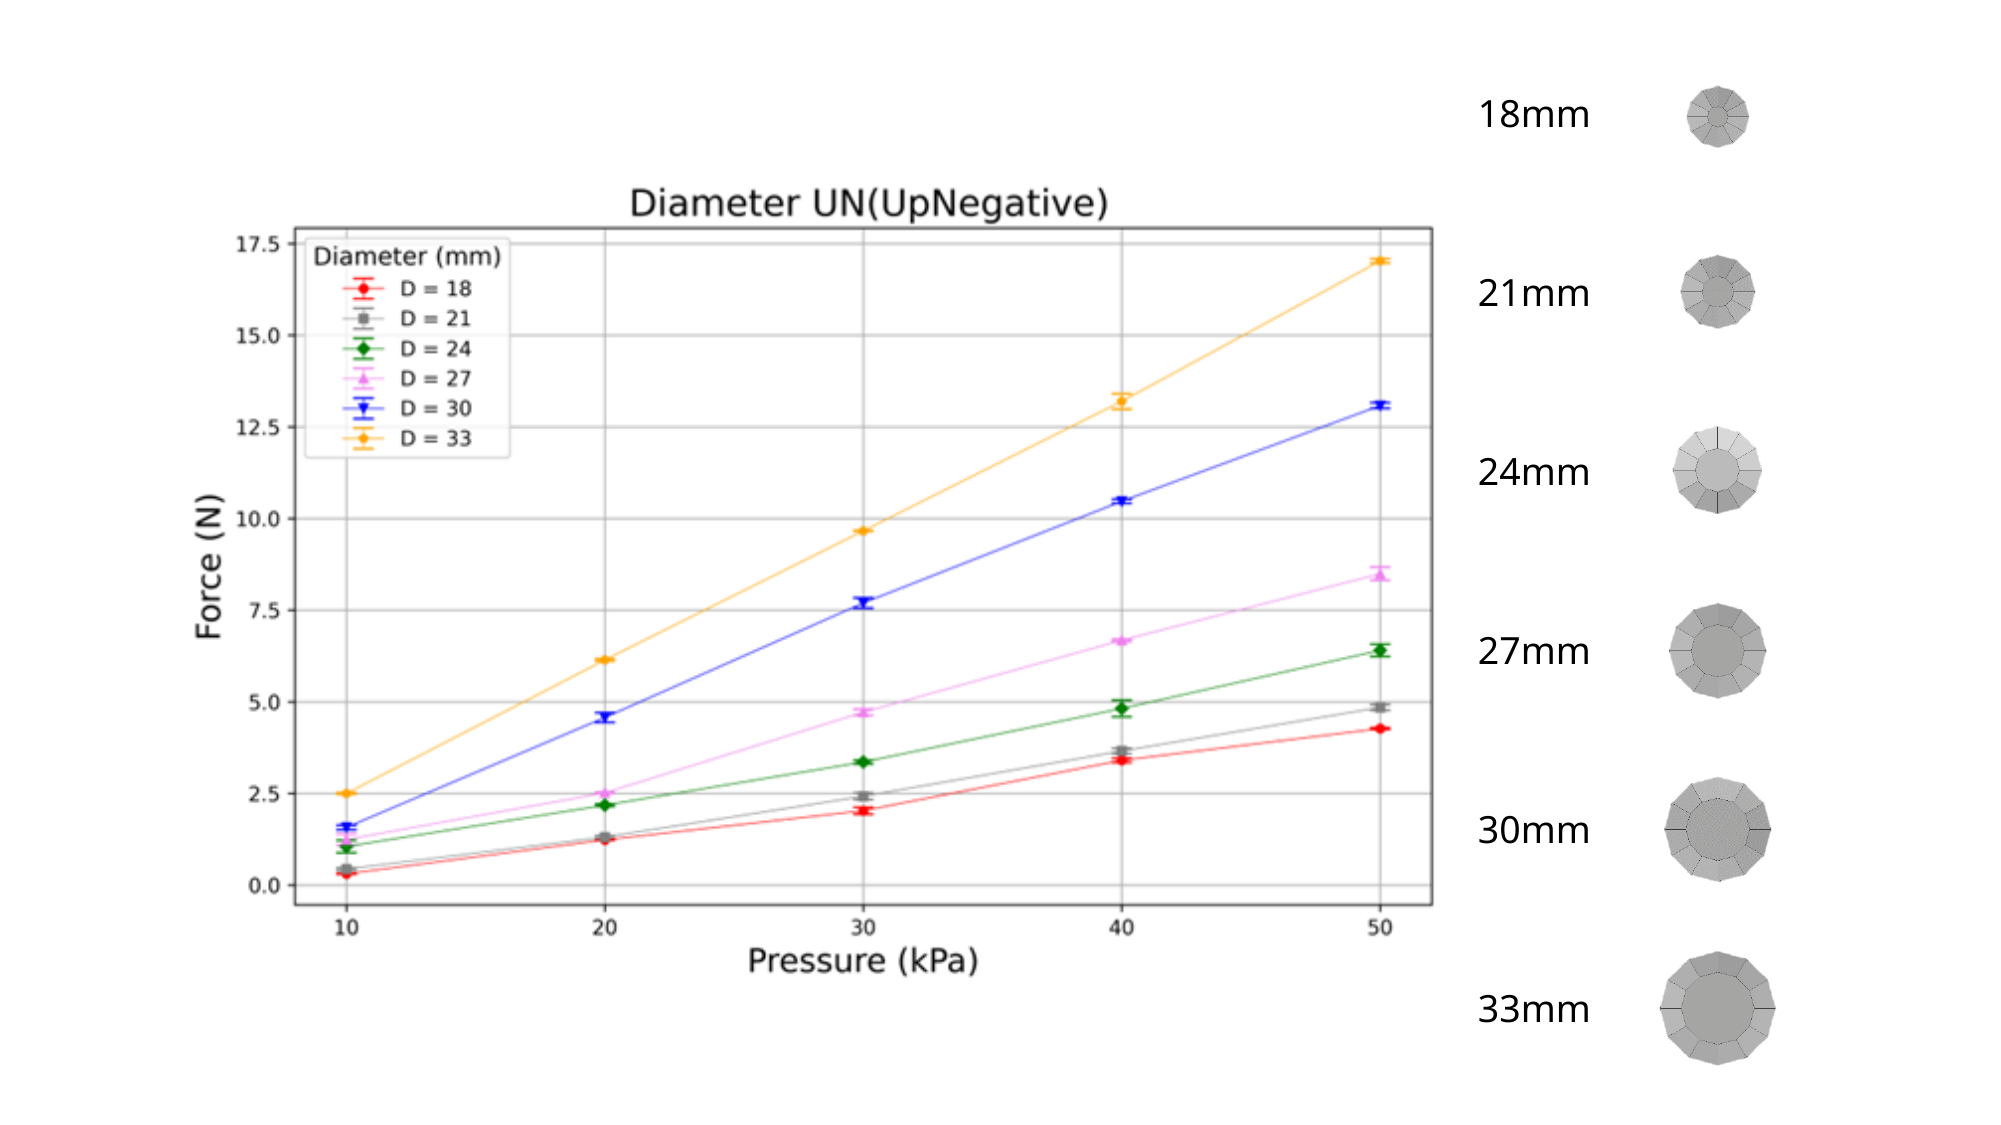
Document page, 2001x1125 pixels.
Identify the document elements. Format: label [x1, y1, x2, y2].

text_box [1464, 1, 1971, 1124]
picture [112, 123, 1464, 1002]
